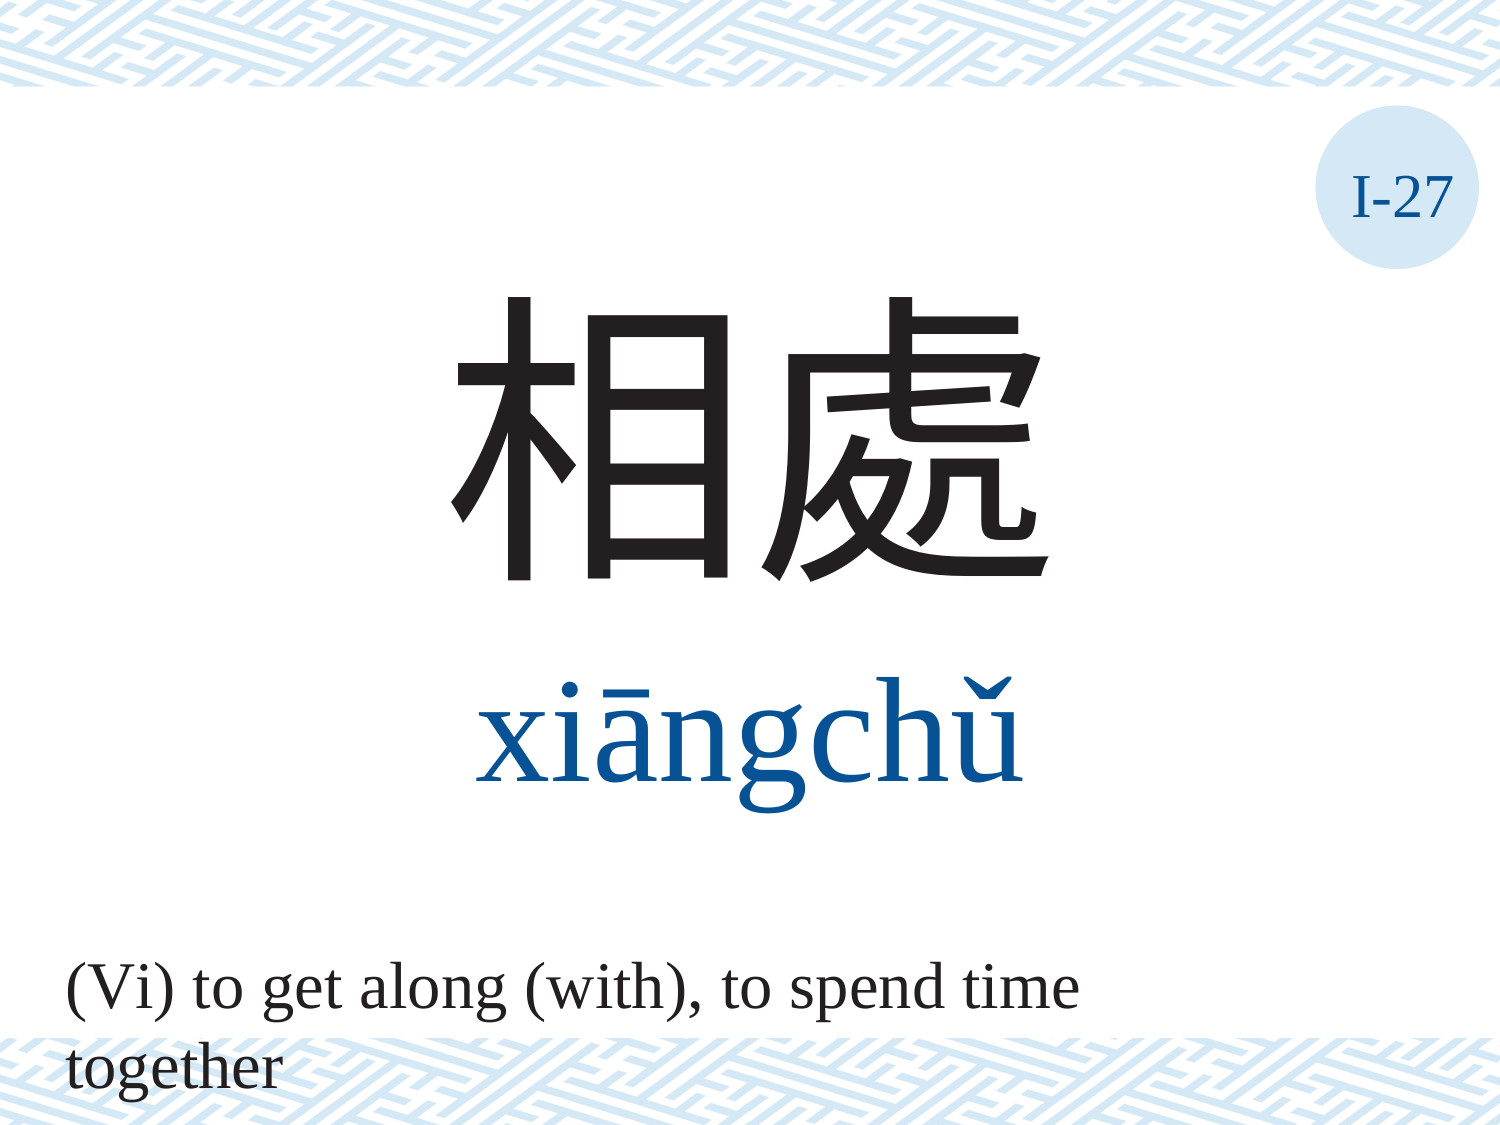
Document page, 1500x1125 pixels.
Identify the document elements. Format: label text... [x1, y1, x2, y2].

text_box (Vi) to get along (with), to spend time together [62, 942, 1313, 1103]
picture [0, 0, 1500, 1125]
text_box I-27 相處 xiāngchǔ [439, 154, 1456, 812]
